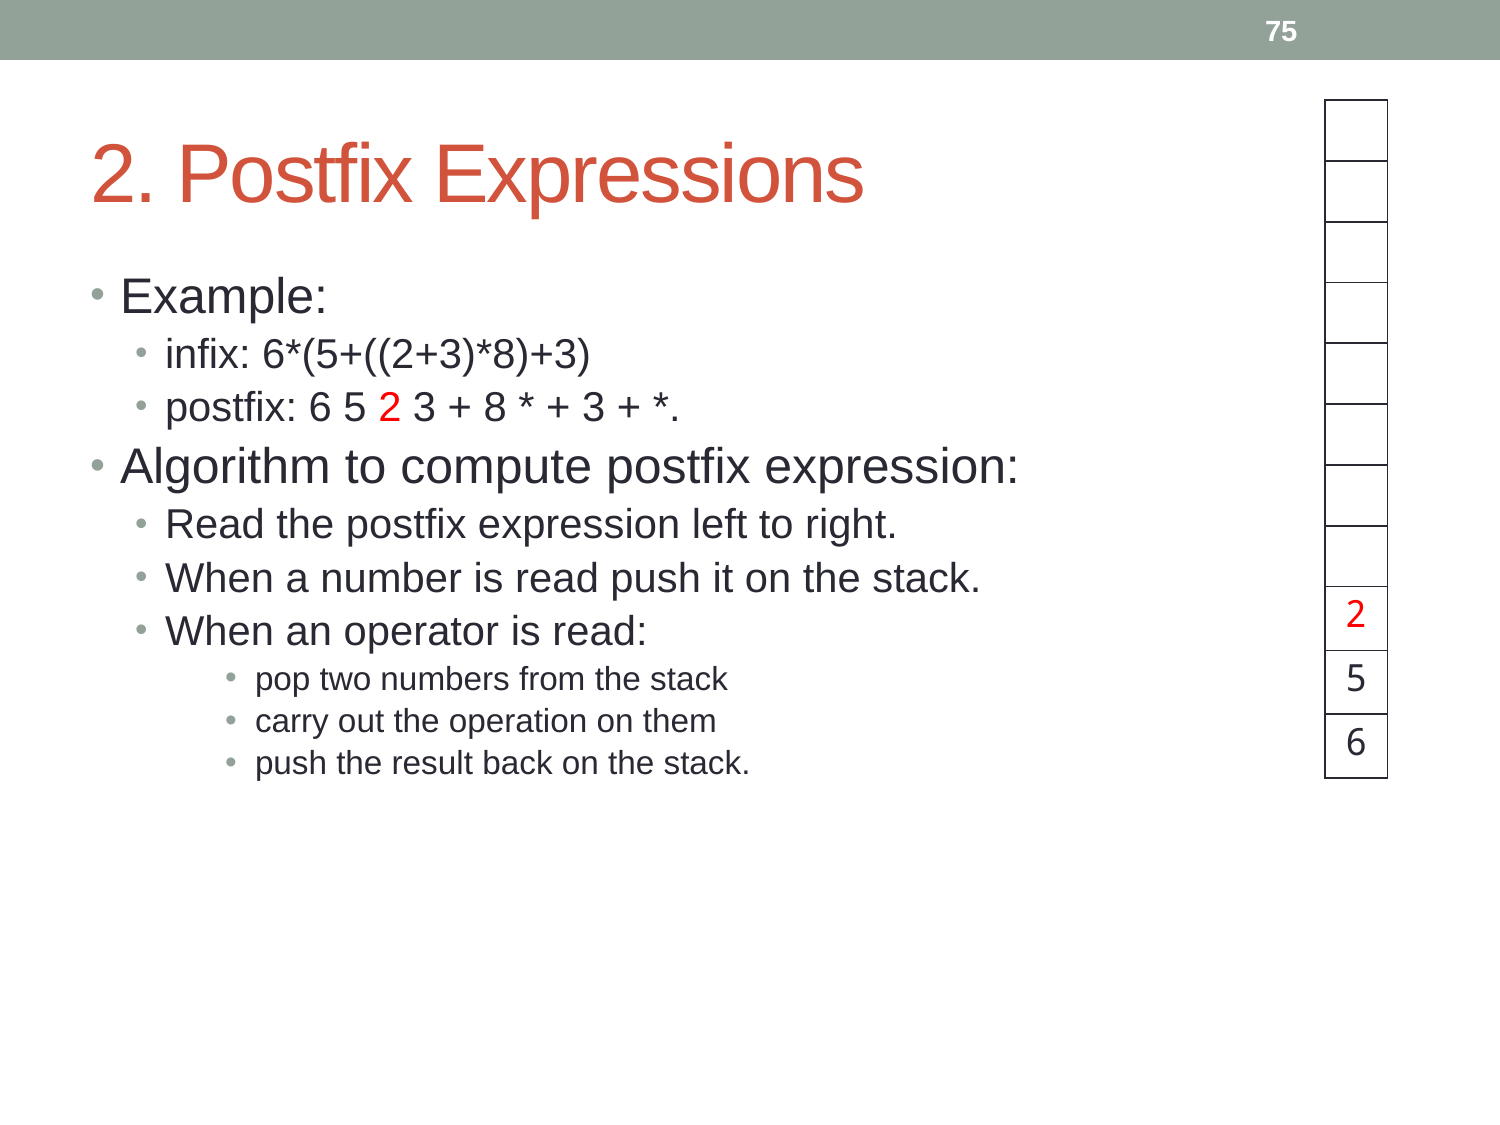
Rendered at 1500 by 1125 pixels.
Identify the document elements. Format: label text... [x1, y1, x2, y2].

table_cell [1326, 283, 1387, 342]
table_cell [1326, 466, 1387, 525]
list Example: infix: 6*(5+((2+3)*8)+3) postfix: 6 5 2 3 + 8 * + 3 + *. Algorithm to compute postfix expression: Read the postfix expression left to right. When a number is read push it on the stack. When an operator is read: pop two numbers from the stack carry out the operation on them push the result back on the stack. [75, 262, 1425, 1063]
table_cell [1326, 344, 1387, 403]
table_cell [1326, 162, 1387, 221]
table_cell [1326, 527, 1387, 586]
table_cell [1326, 405, 1387, 464]
table_header [1326, 101, 1387, 160]
table_cell 5 [1326, 651, 1387, 713]
table_cell 2 [1326, 587, 1387, 650]
title 2. Postfix Expressions [75, 87, 1425, 250]
table_cell [1326, 223, 1387, 282]
table_cell 6 [1326, 715, 1387, 777]
slide_number 75 [1250, 3, 1425, 57]
